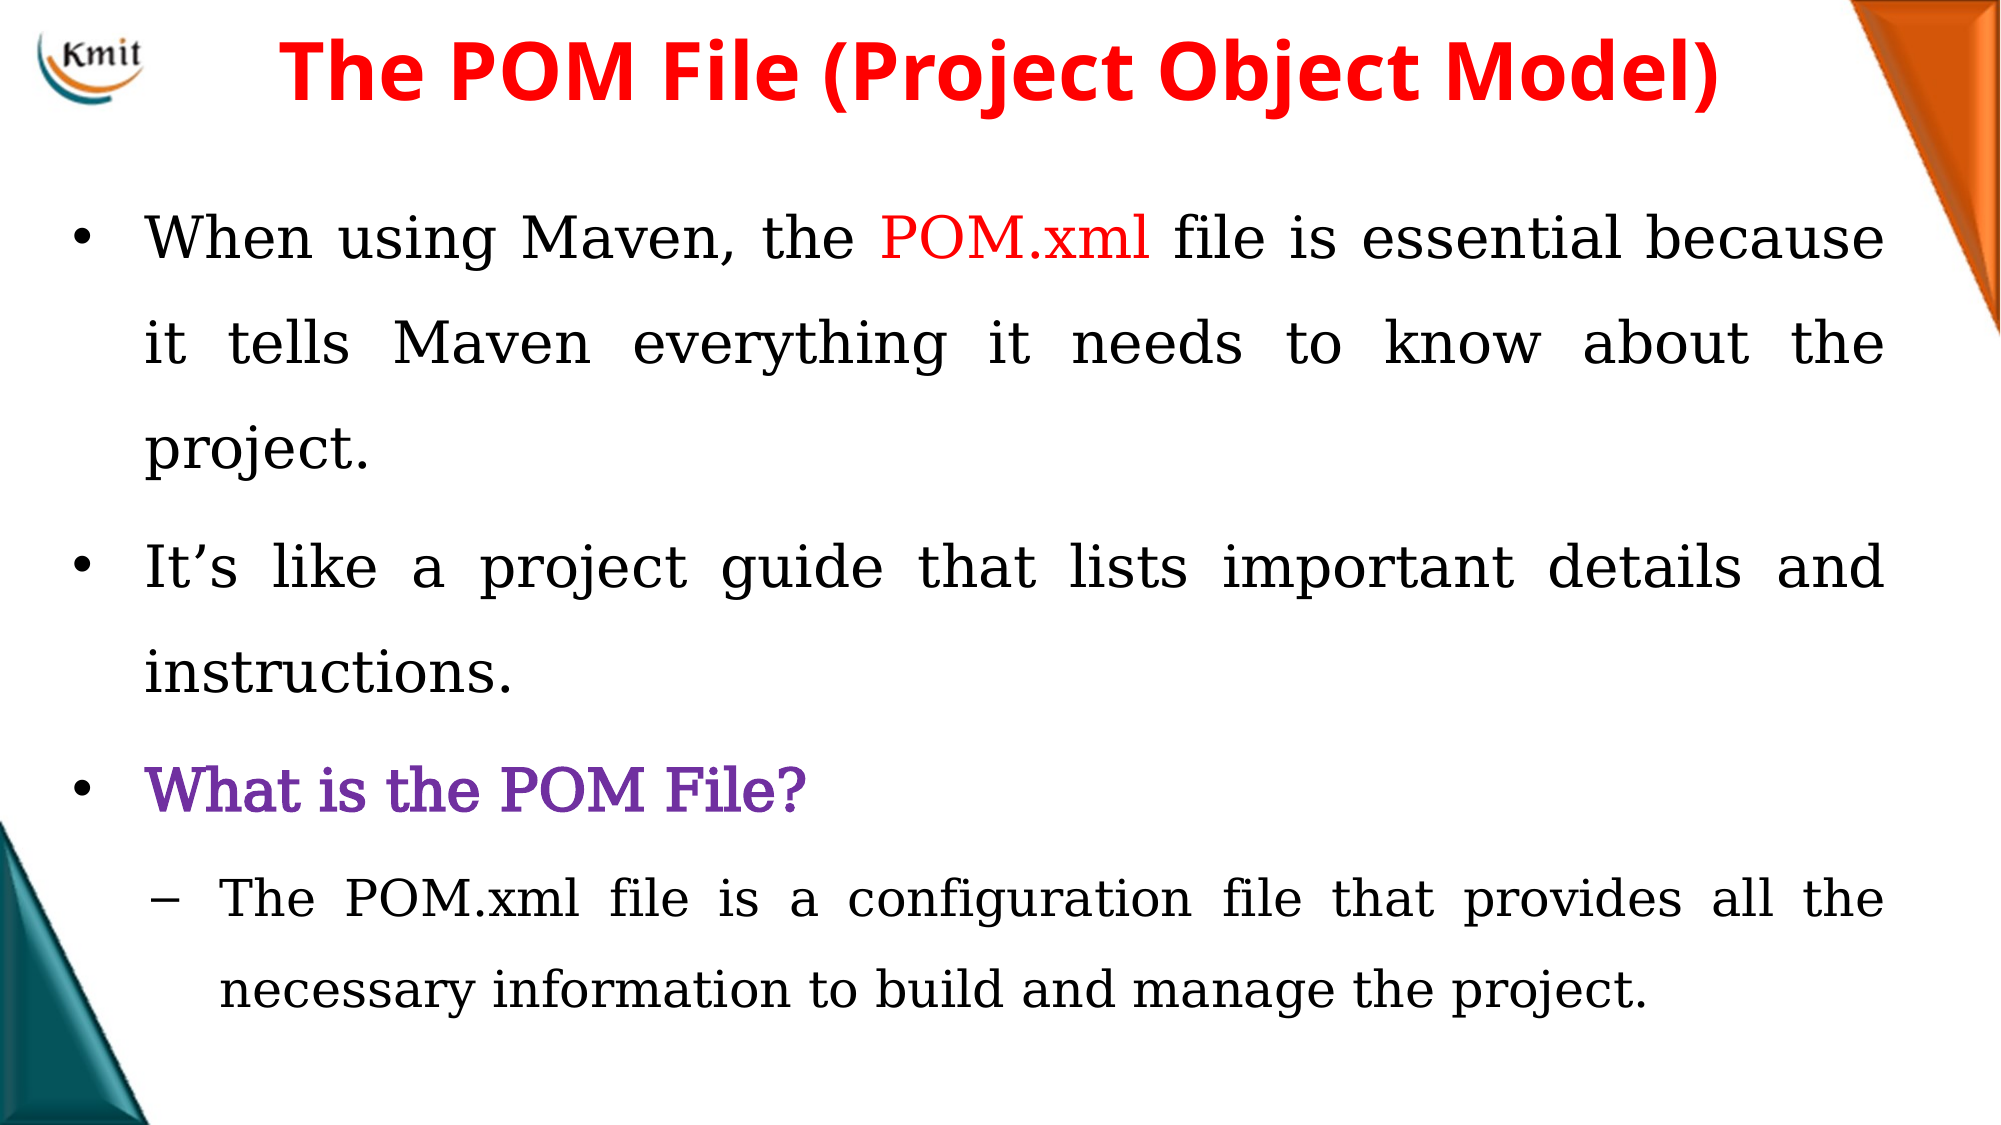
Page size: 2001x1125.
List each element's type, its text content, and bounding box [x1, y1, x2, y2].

list When using Maven, the POM.xml file is essential because it tells Maven everything it needs to know about the project. It’s like a project guide that lists important details and instructions. What is the POM File? The POM.xml file is a configuration file that provides all the necessary information to build and manage the project. [56, 159, 1900, 1095]
title The POM File (Project Object Model) [99, 12, 1900, 124]
picture [0, 0, 2001, 1125]
